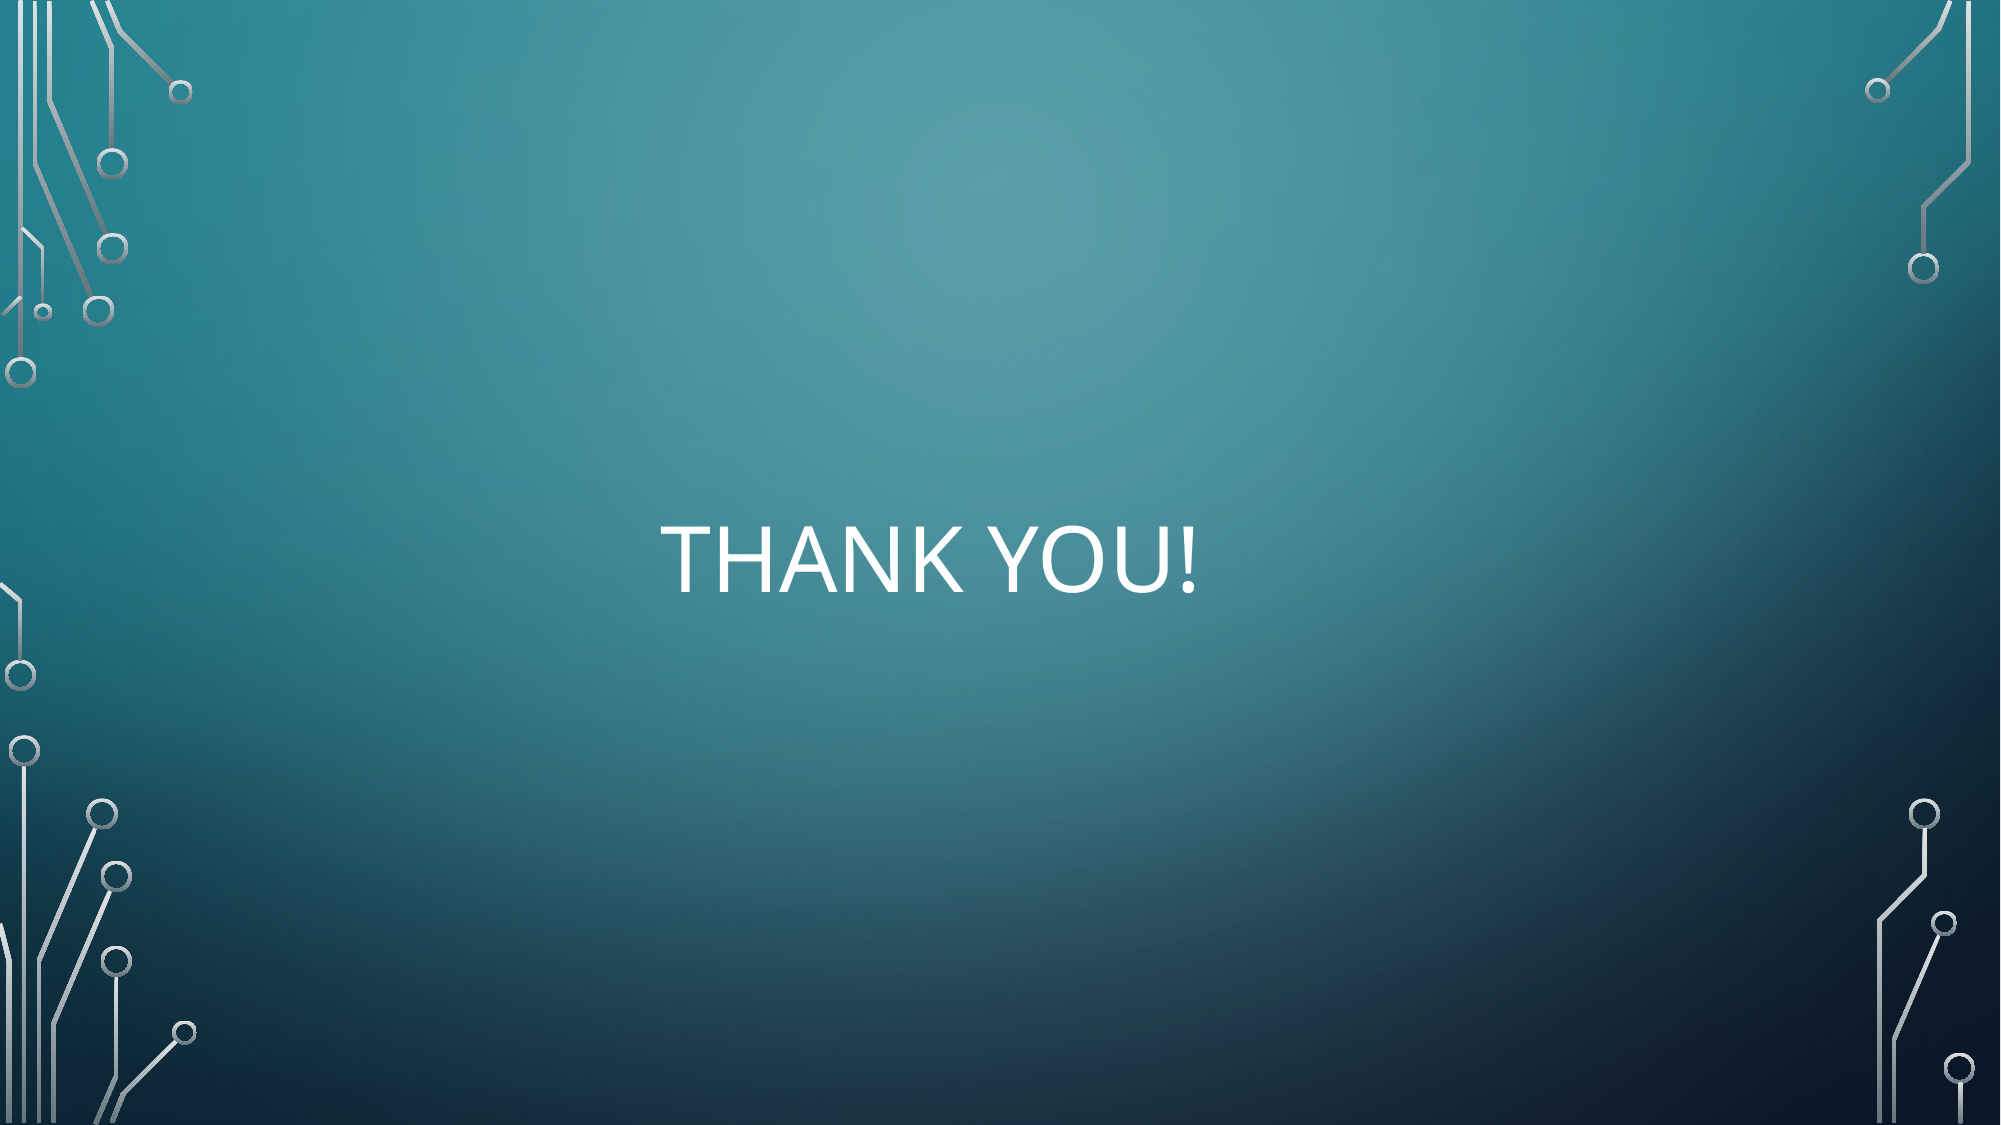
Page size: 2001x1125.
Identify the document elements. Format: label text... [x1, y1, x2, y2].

title Thank You! [645, 441, 2000, 684]
